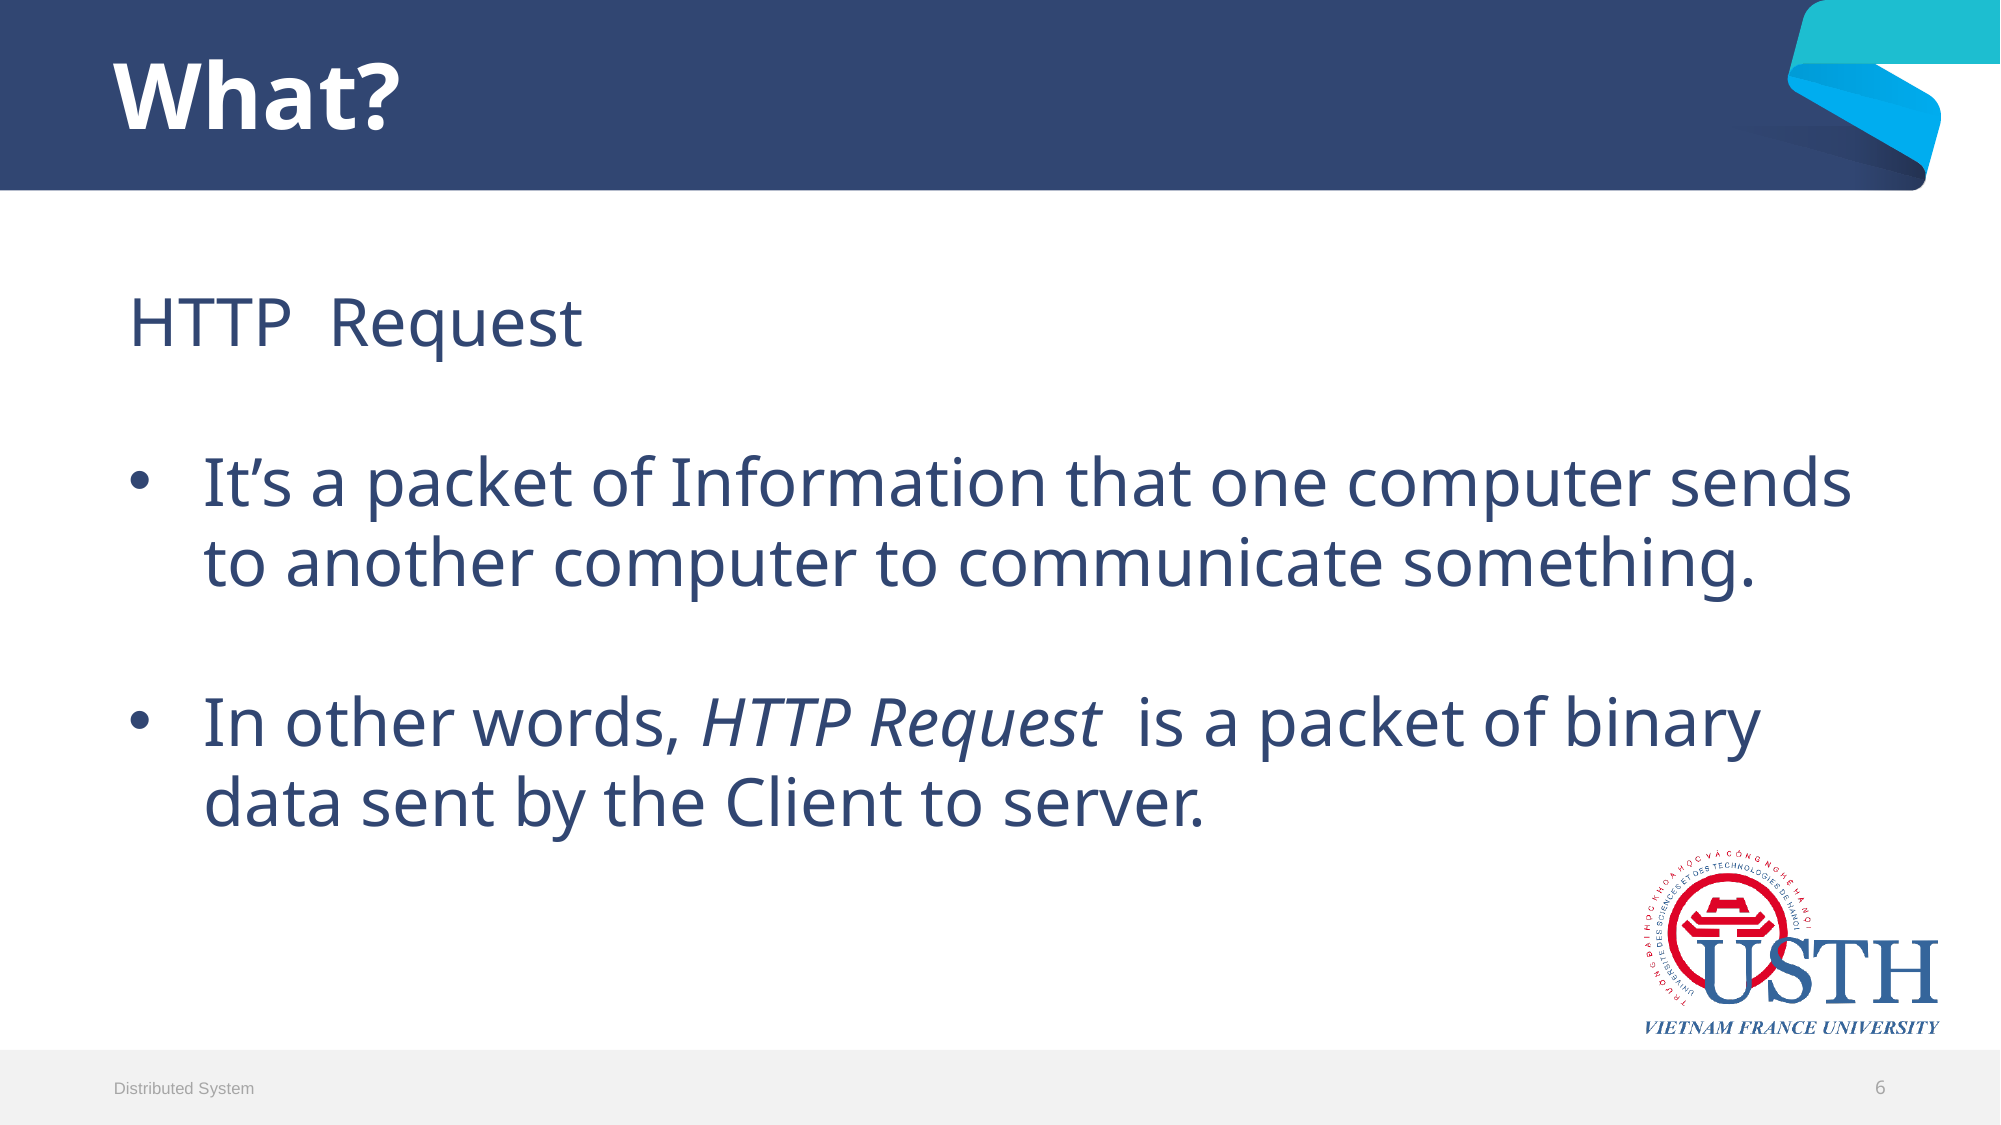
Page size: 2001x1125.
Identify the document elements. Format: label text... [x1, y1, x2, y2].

text_box HTTP Request It’s a packet of Information that one computer sends to another computer to communicate something. In other words, HTTP Request is a packet of binary data sent by the Client to server. [114, 272, 1873, 927]
title What? [114, 9, 1886, 190]
picture [1644, 850, 1940, 1034]
footer Distributed System [114, 1068, 899, 1108]
slide_number 6 [1791, 1069, 1886, 1109]
